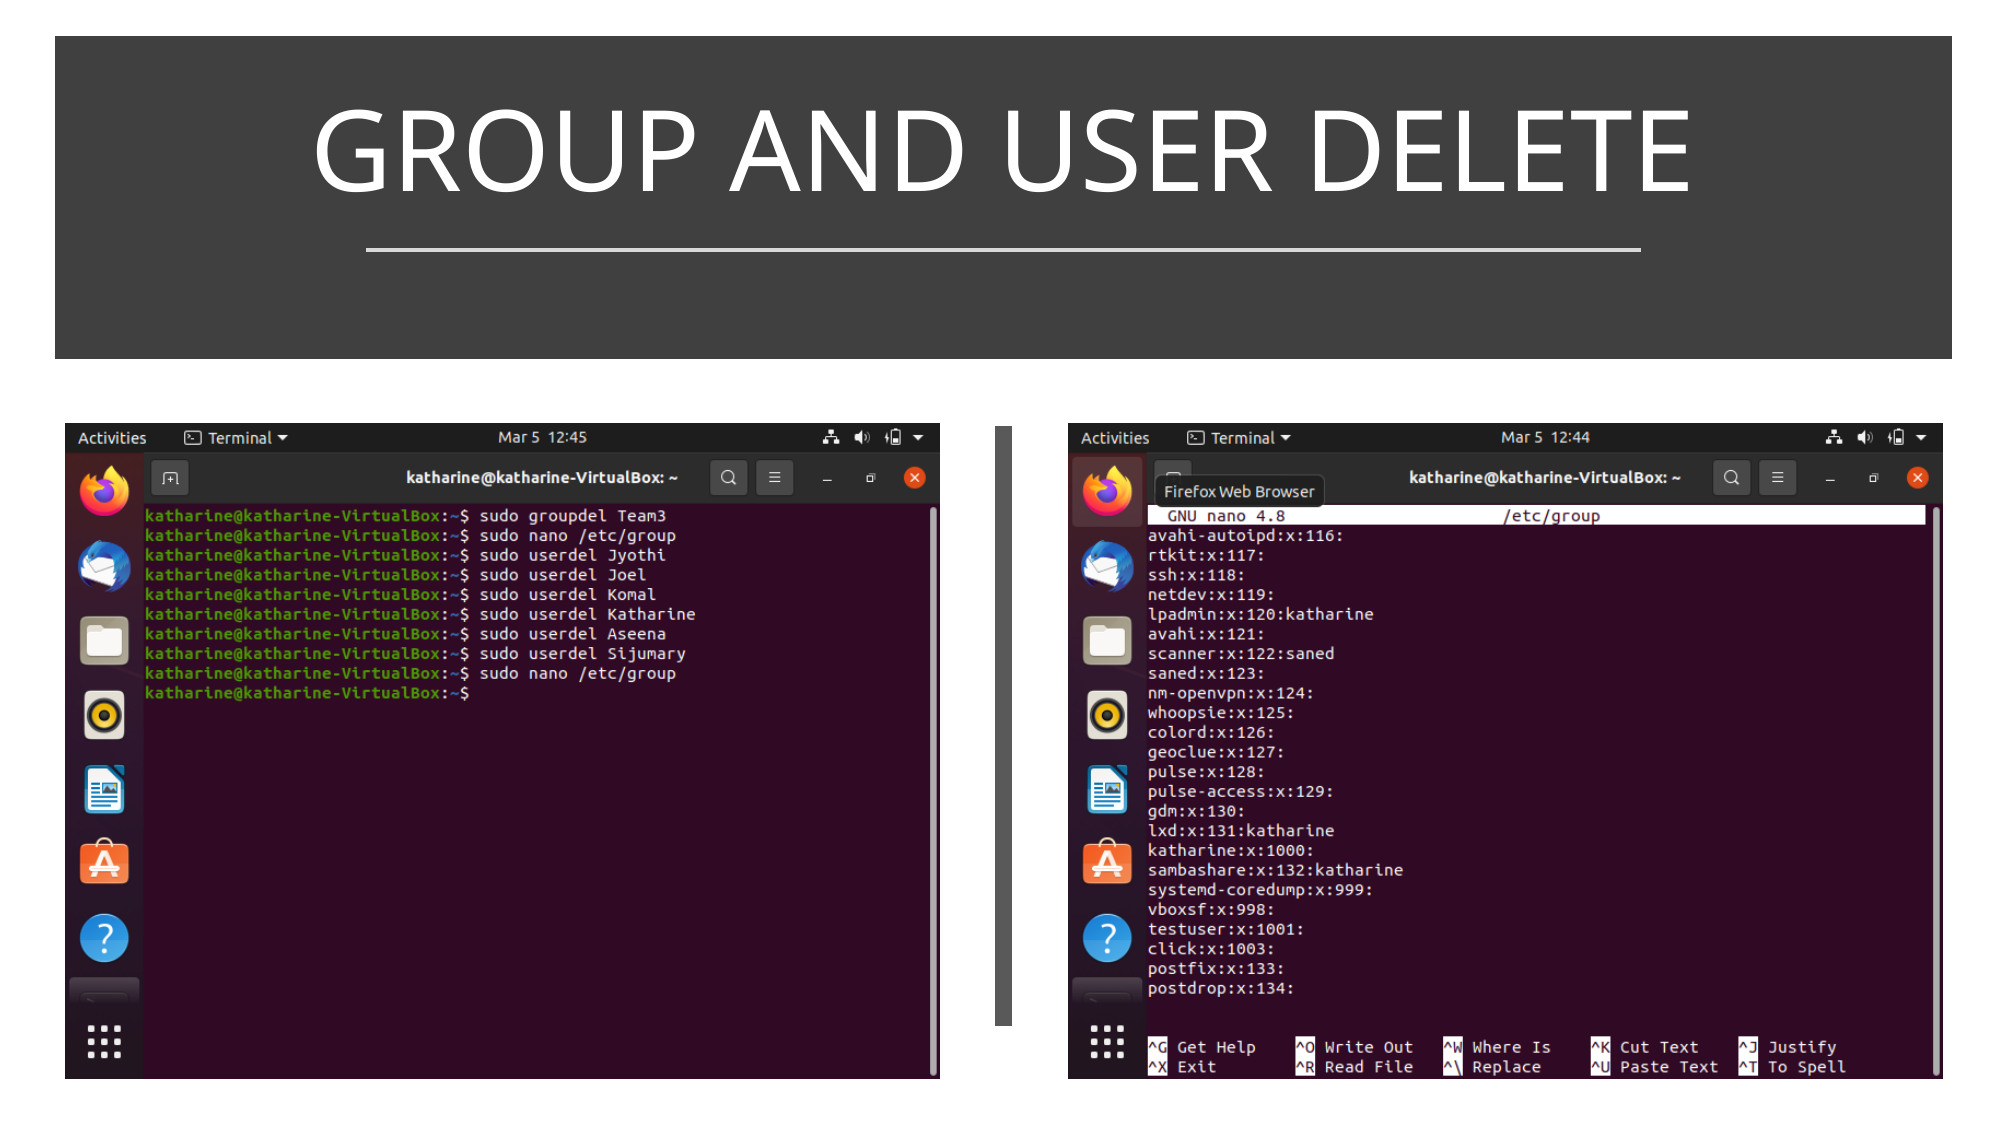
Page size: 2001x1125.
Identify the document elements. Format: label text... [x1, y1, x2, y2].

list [64, 423, 940, 1080]
text_box [64, 45, 1942, 350]
title GROUP AND USER DELETE [89, 71, 1917, 224]
picture [1068, 423, 1943, 1080]
